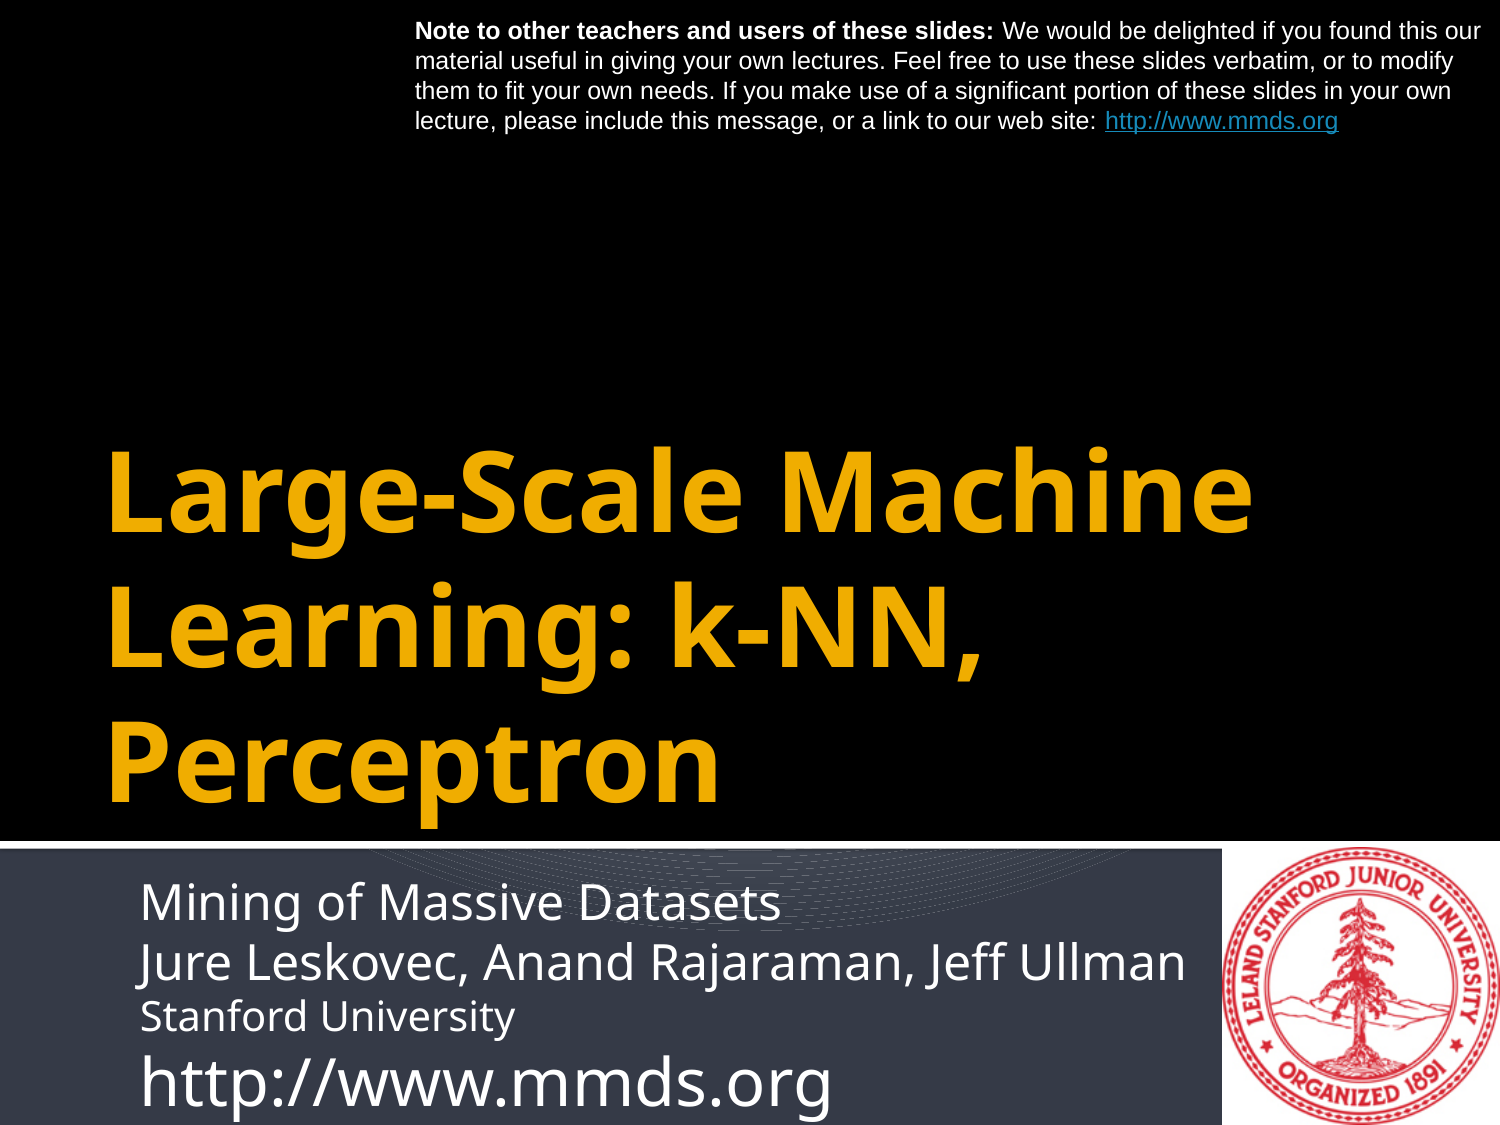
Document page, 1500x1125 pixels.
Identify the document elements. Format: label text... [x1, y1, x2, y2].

picture [1222, 847, 1500, 1125]
text_box Mining of Massive Datasets Jure Leskovec, Anand Rajaraman, Jeff Ullman Stanford University http://www.mmds.org [125, 862, 1216, 1125]
title Large-Scale Machine Learning: k-NN, Perceptron [87, 237, 1500, 825]
text_box Note to other teachers and users of these slides: We would be delighted if you found this our material useful in giving your own lectures. Feel free to use these slides verbatim, or to modify them to fit your own needs. If you make use of a significant portion of these slides in your own lecture, please include this message, or a link to our web site: http://www.mmds.org [399, 7, 1500, 142]
